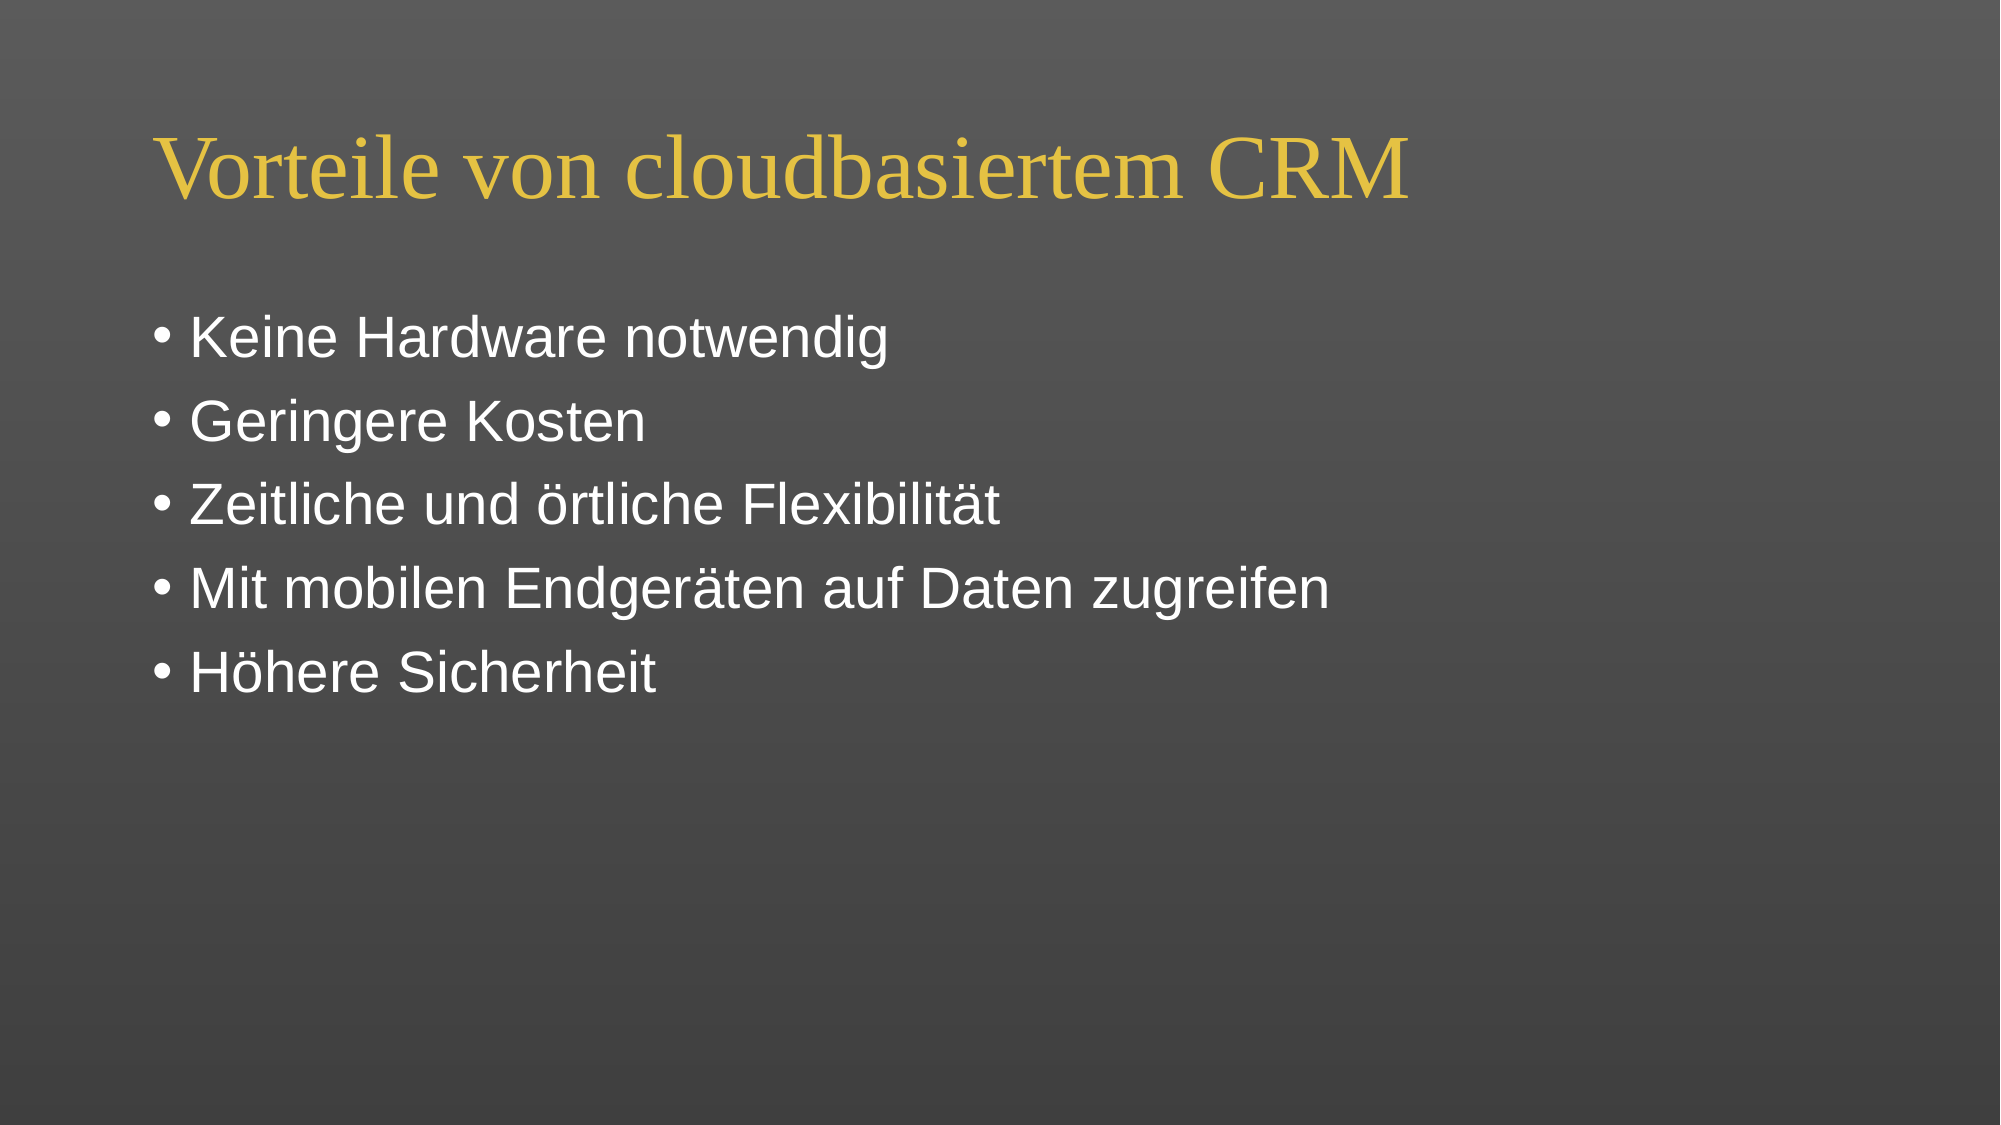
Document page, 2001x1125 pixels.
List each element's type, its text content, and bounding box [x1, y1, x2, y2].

list Keine Hardware notwendig Geringere Kosten Zeitliche und örtliche Flexibilität Mit mobilen Endgeräten auf Daten zugreifen Höhere Sicherheit [137, 299, 1863, 1014]
title Vorteile von cloudbasiertem CRM [137, 59, 1863, 278]
